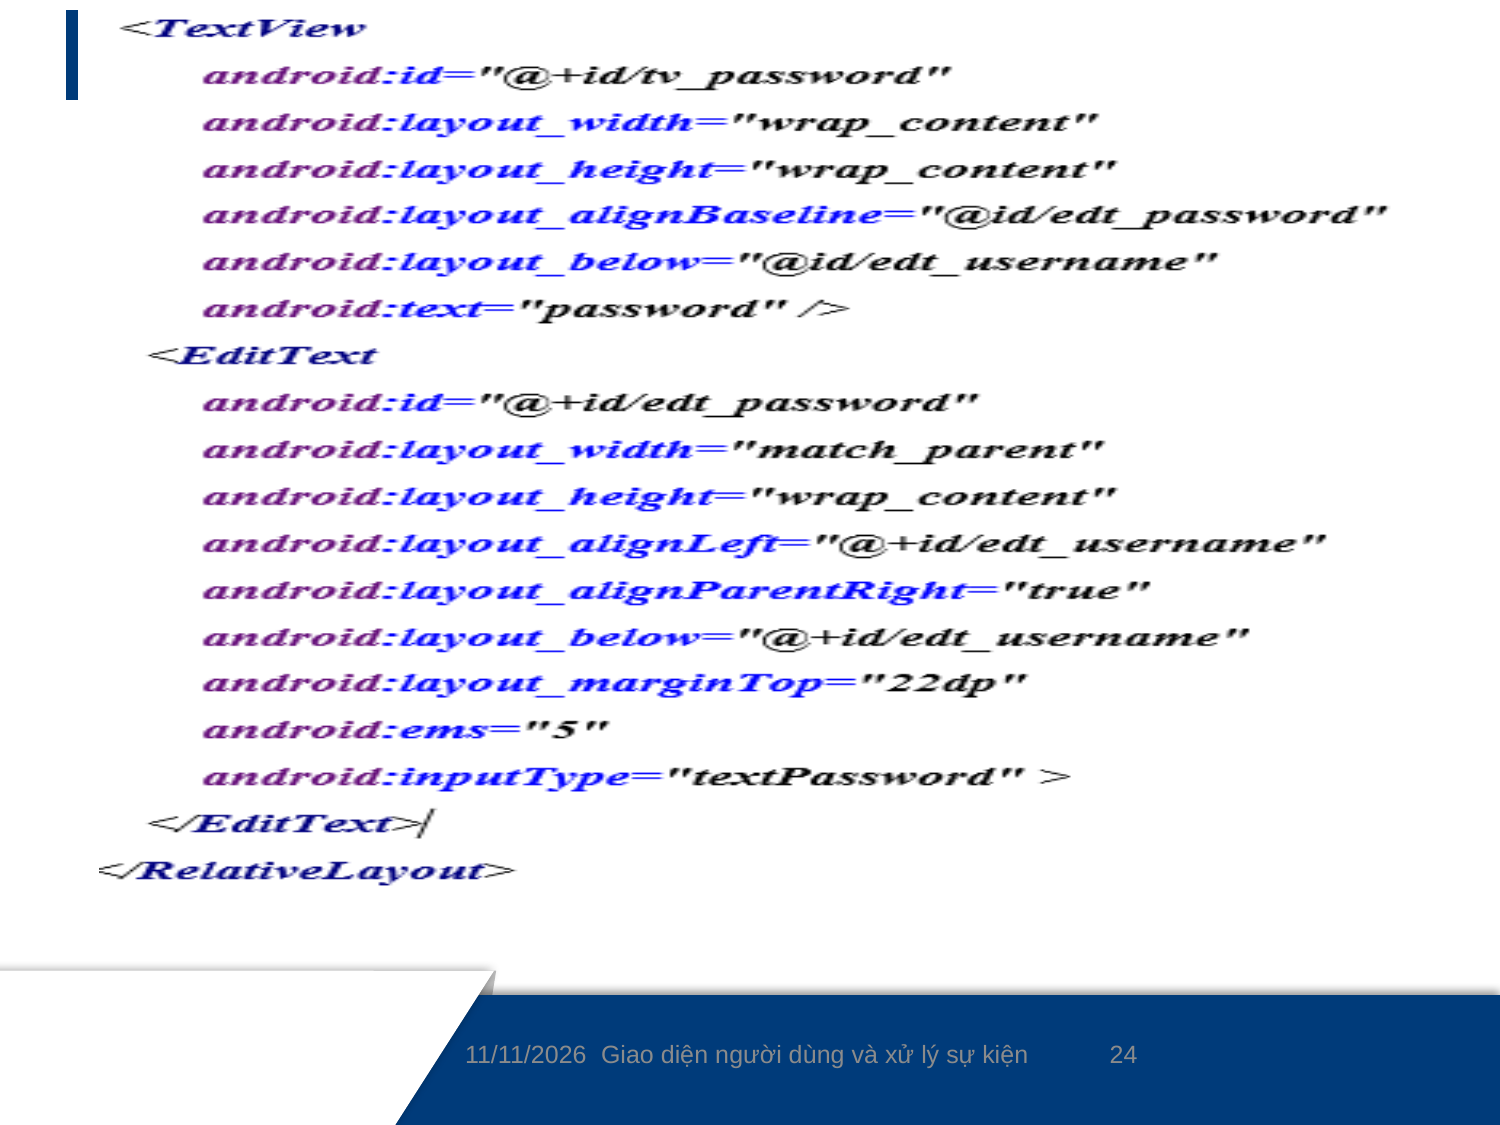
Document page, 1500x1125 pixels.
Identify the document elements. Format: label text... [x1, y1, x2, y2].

picture [99, 9, 1413, 906]
slide_number 24 [815, 1023, 1153, 1084]
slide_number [450, 1023, 561, 1084]
footer Giao diện người dùng và xử lý sự kiện [561, 1023, 815, 1084]
